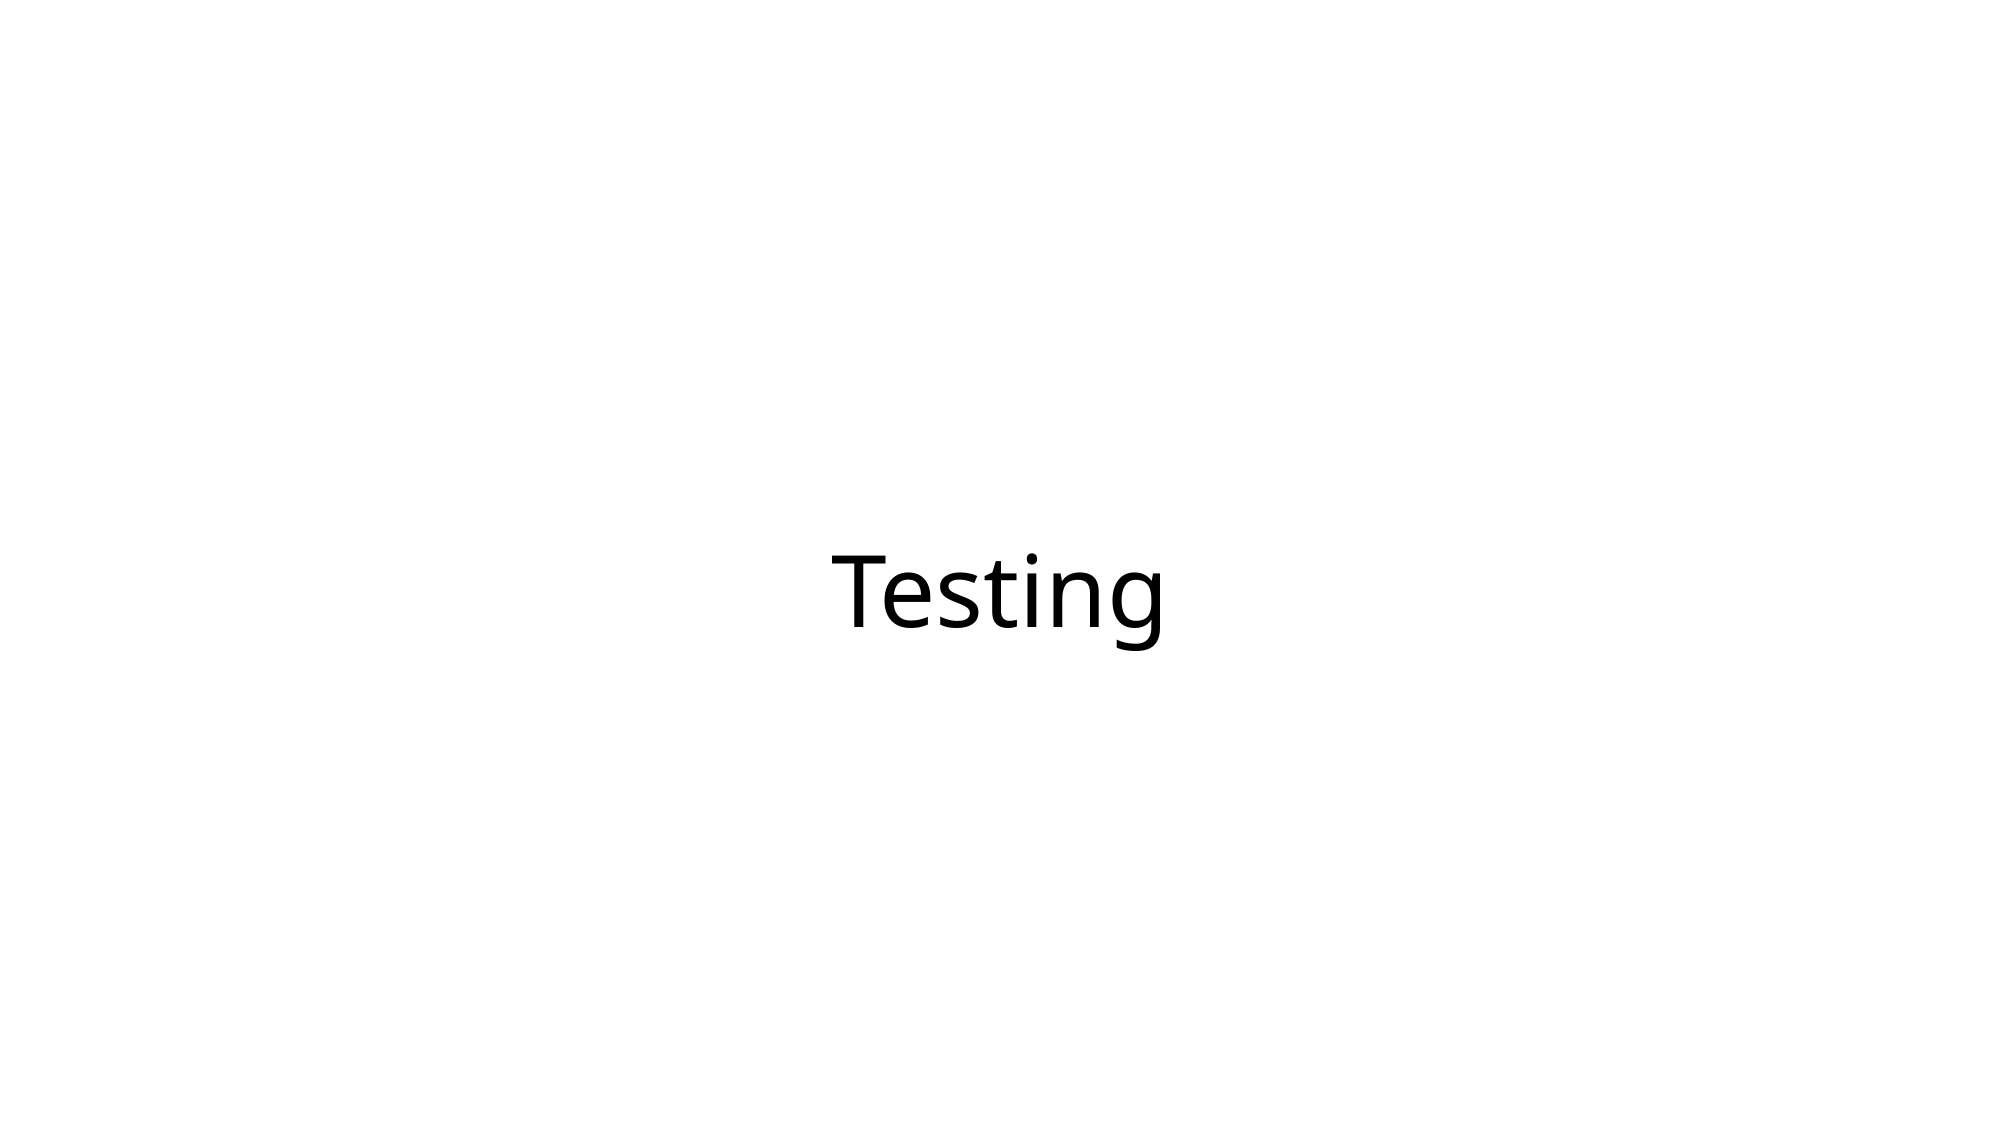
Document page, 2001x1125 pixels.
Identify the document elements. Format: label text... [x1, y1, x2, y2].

title Testing [249, 496, 1750, 657]
